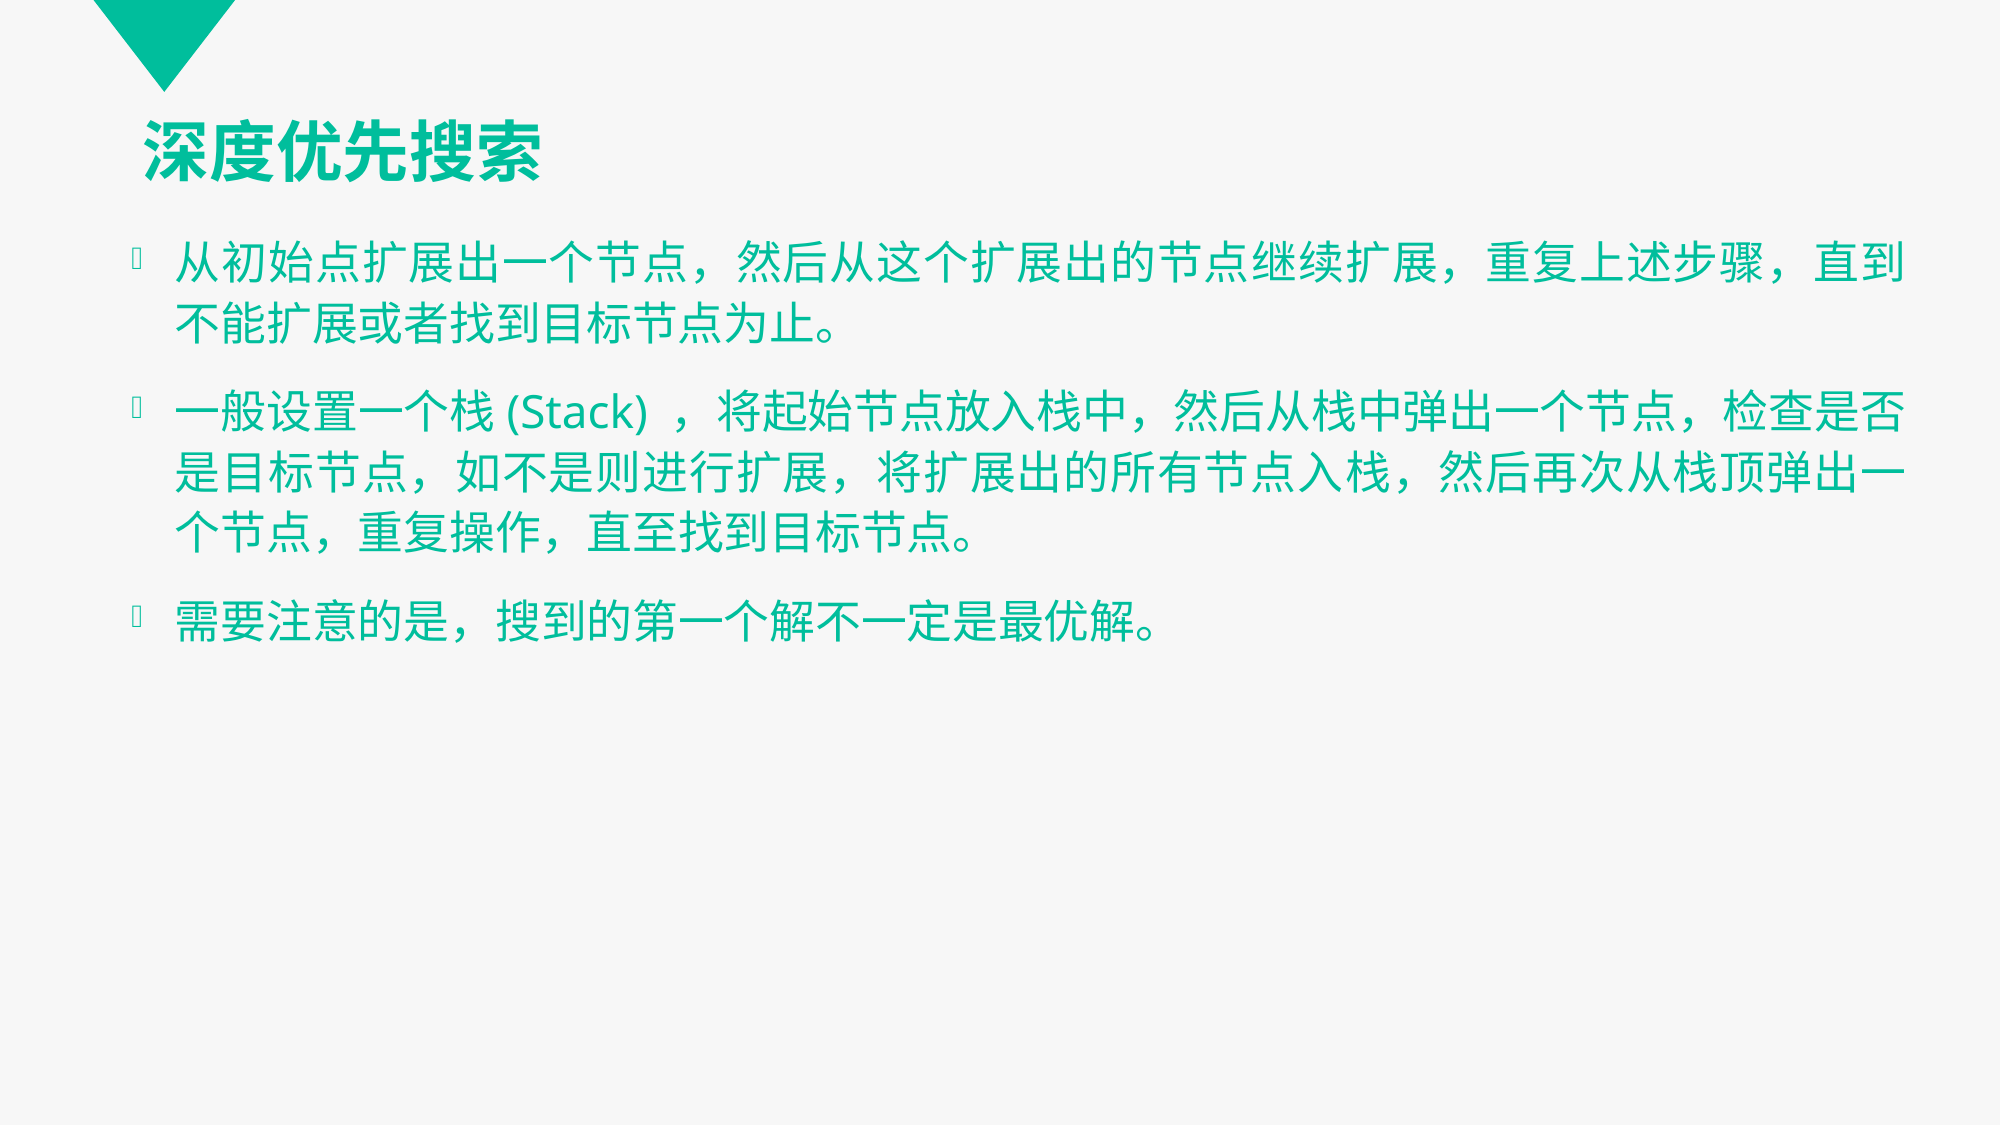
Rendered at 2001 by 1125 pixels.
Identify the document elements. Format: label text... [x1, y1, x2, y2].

title 深度优先搜索 [127, 83, 1925, 199]
list 从初始点扩展出一个节点，然后从这个扩展出的节点继续扩展，重复上述步骤，直到不能扩展或者找到目标节点为止。 一般设置一个栈(Stack) ，将起始节点放入栈中，然后从栈中弹出一个节点，检查是否是目标节点，如不是则进行扩展，将扩展出的所有节点入栈，然后再次从栈顶弹出一个节点，重复操作，直至找到目标节点。 需要注意的是，搜到的第一个解不一定是最优解。 [116, 220, 1922, 1013]
